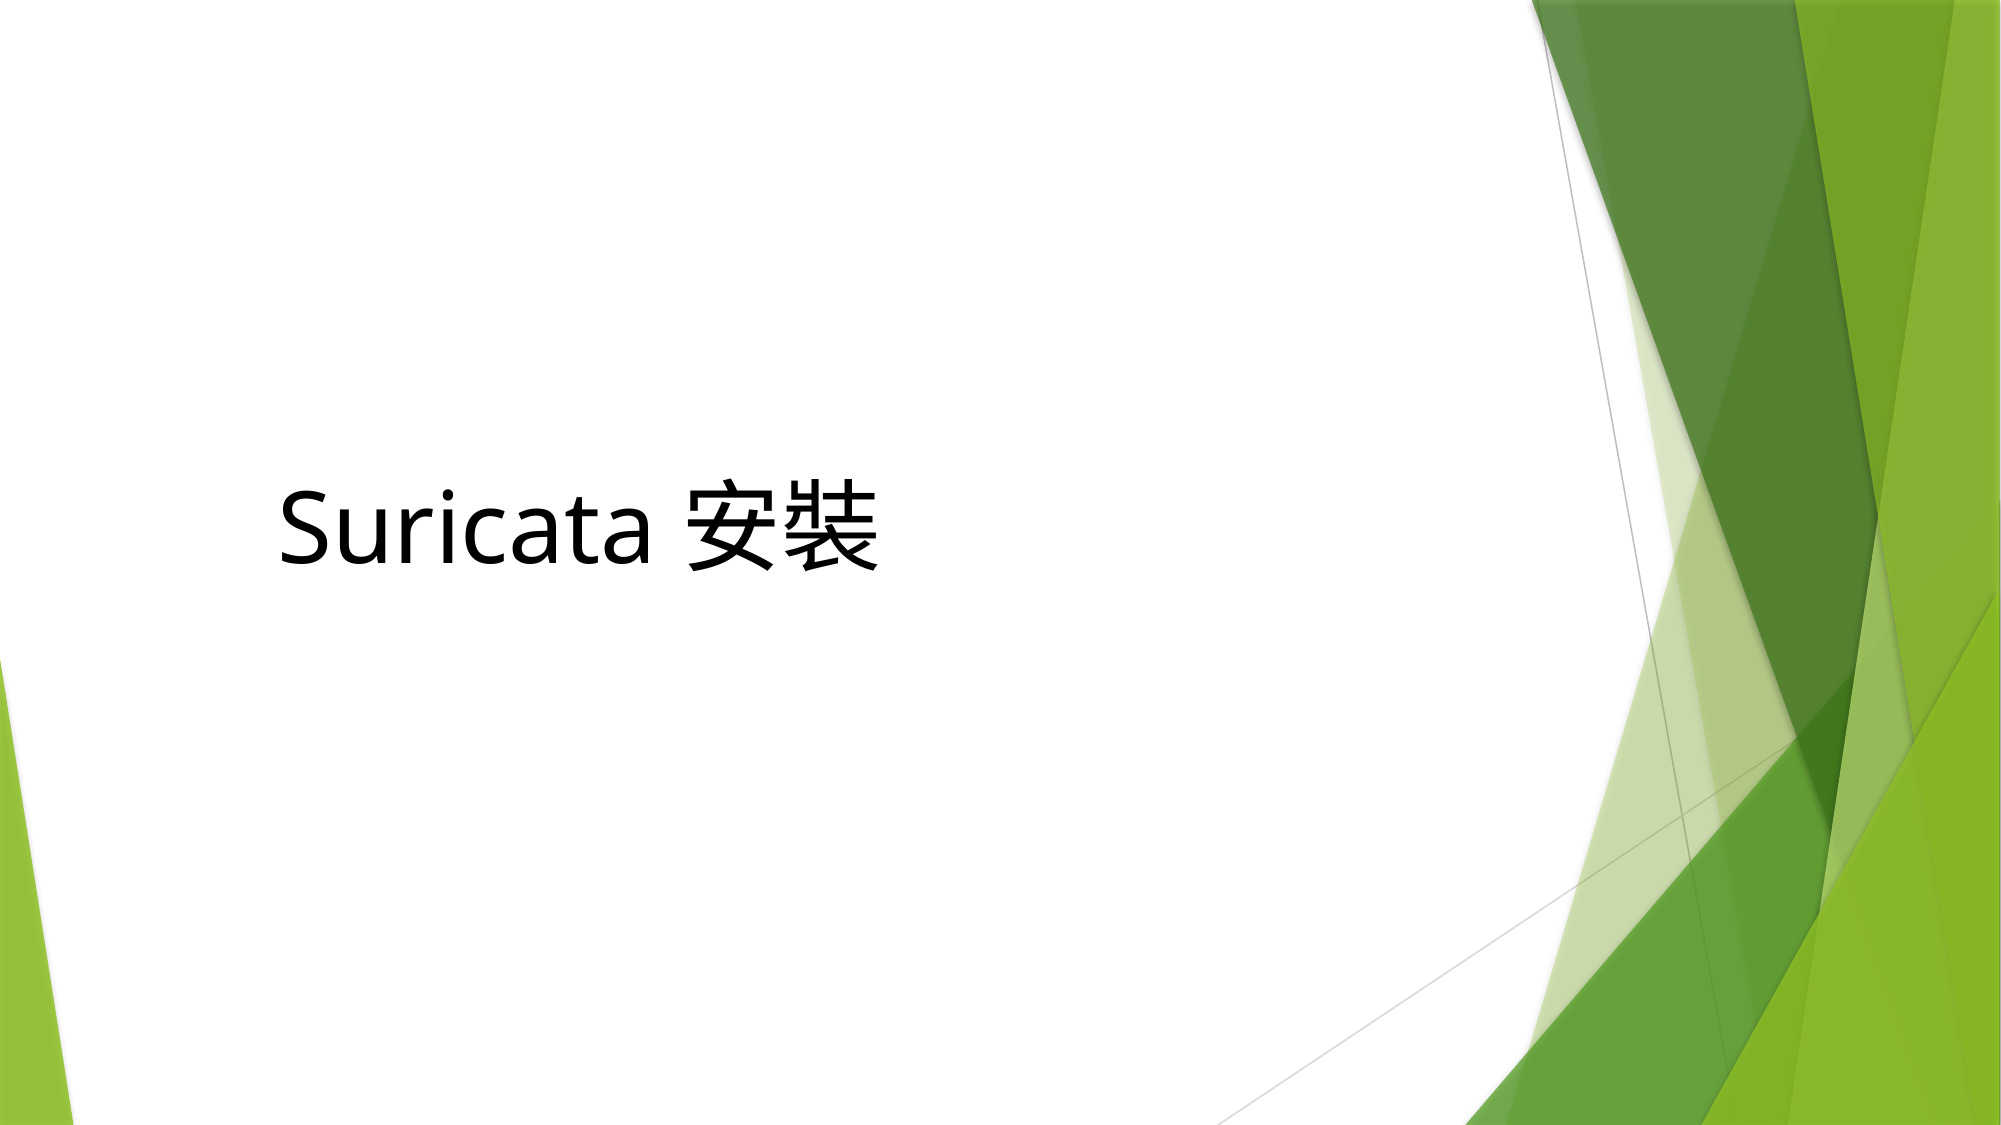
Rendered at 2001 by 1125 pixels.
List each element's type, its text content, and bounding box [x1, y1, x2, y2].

text_box Suricata安裝 [262, 456, 1248, 592]
